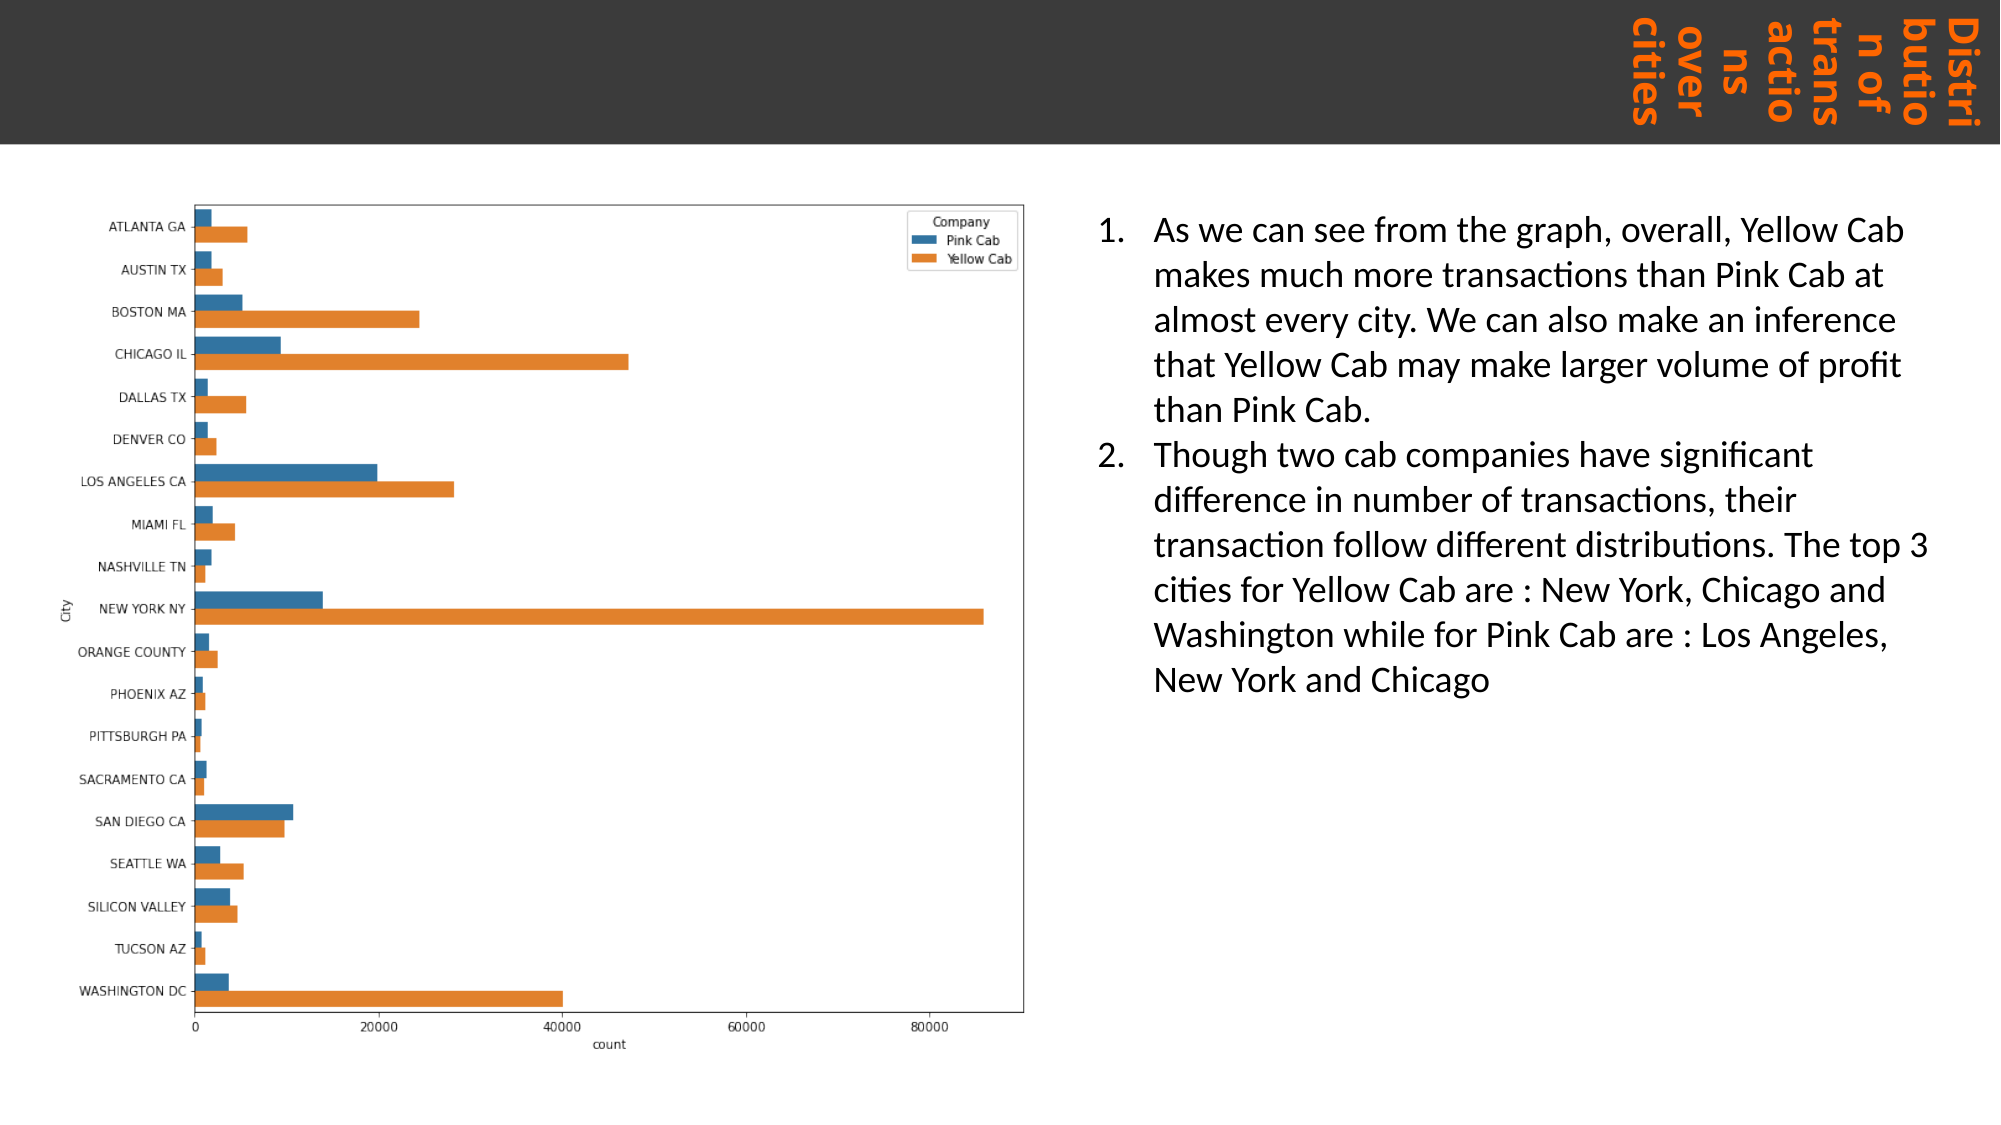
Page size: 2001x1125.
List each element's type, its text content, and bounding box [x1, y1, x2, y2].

text_box As we can see from the graph, overall, Yellow Cab makes much more transactions than Pink Cab at almost every city. We can also make an inference that Yellow Cab may make larger volume of profit than Pink Cab. Though two cab companies have significant difference in number of transactions, their transaction follow different distributions. The top 3 cities for Yellow Cab are : New York, Chicago and Washington while for Pink Cab are : Los Angeles, New York and Chicago [1082, 197, 1958, 708]
title Distribution of transactions over cities [0, 0, 2000, 145]
picture [52, 197, 1032, 1059]
